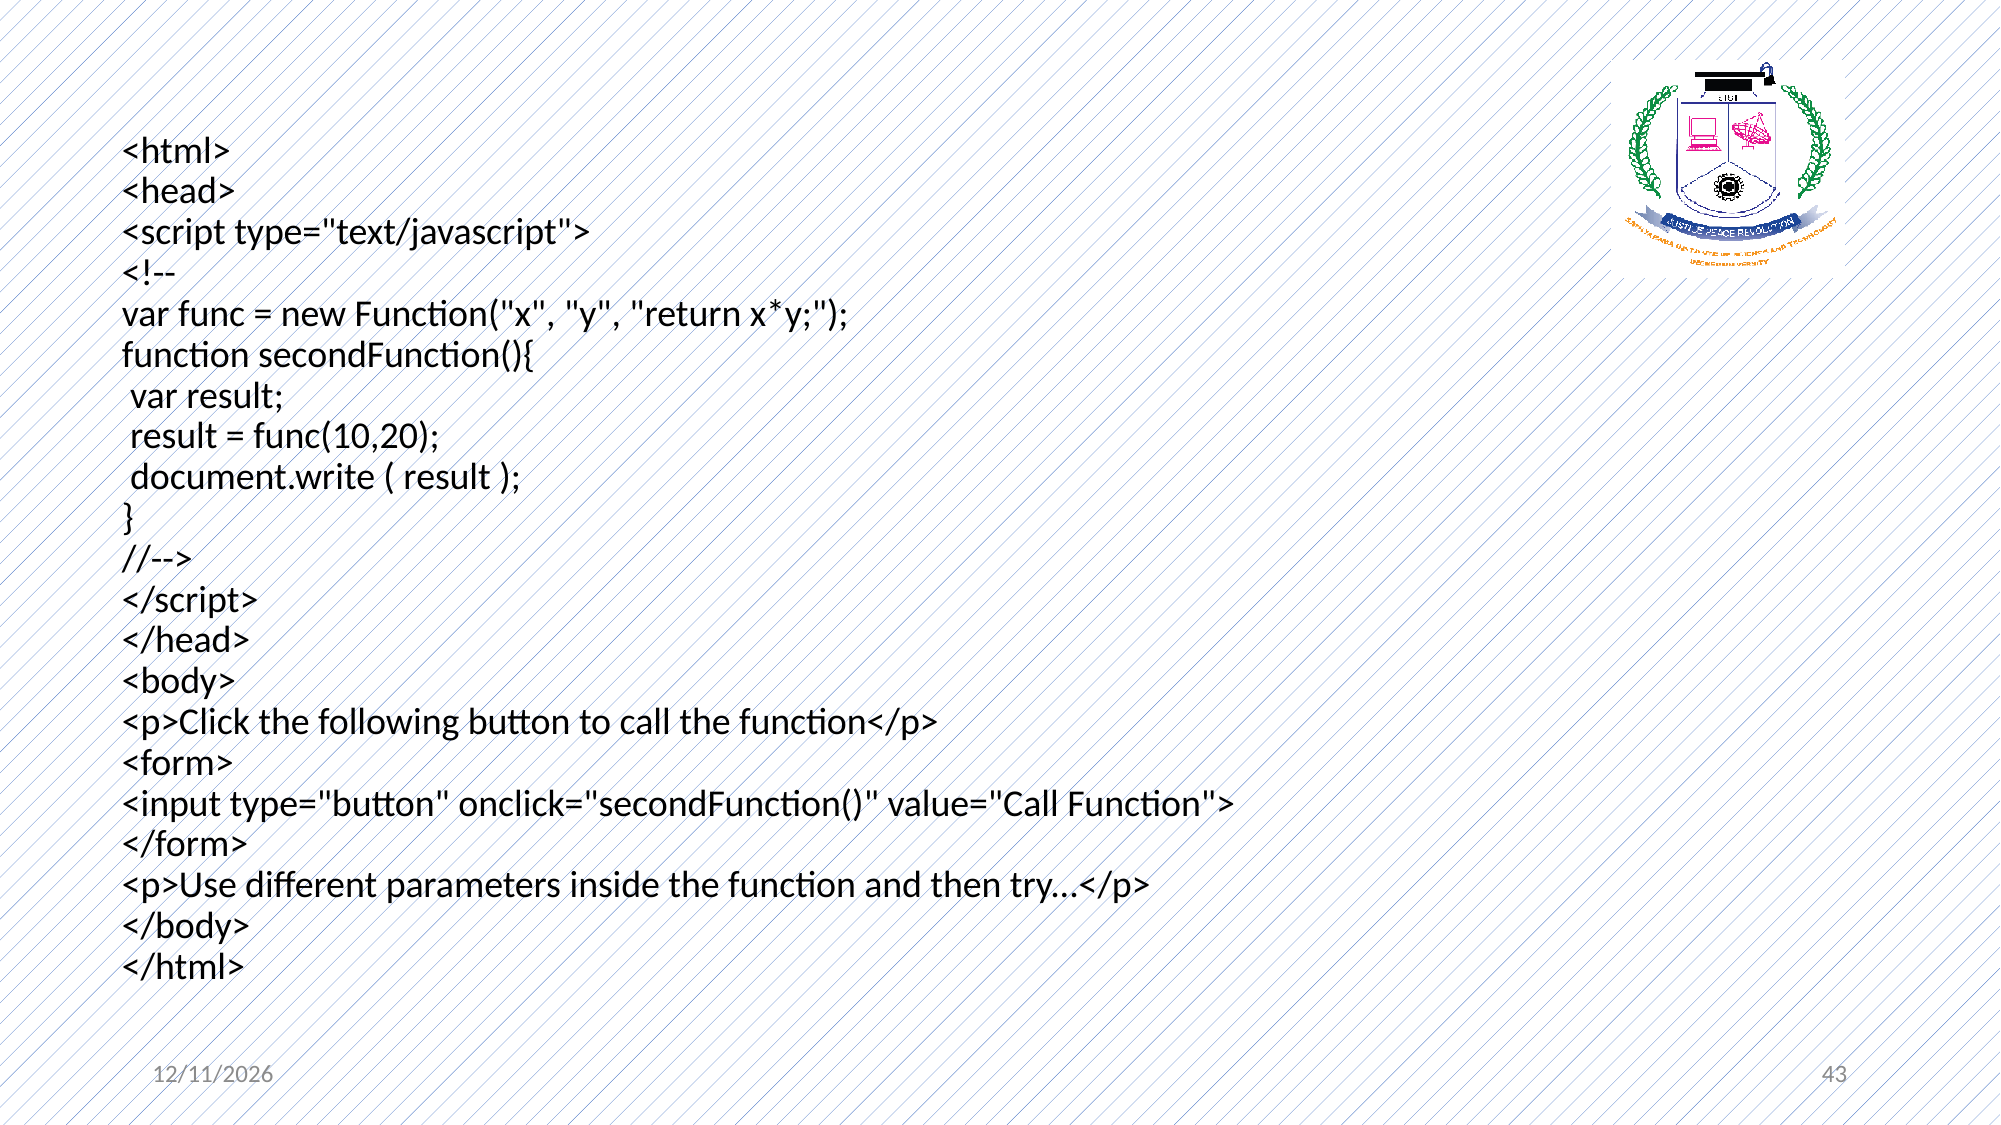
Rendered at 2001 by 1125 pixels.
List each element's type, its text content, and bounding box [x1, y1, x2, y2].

picture [1611, 60, 1845, 278]
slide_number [137, 1042, 588, 1103]
slide_number 43 [1412, 1042, 1863, 1103]
list <html> <head> <script type="text/javascript"> <!-- var func = new Function("x", "y", "return x*y;"); function secondFunction(){ var result; result = func(10,20); document.write ( result ); } //--> </script> </head> <body> <p>Click the following button to call the function</p> <form> <input type="button" onclick="secondFunction()" value="Call Function"> </form> <p>Use different parameters inside the function and then try...</p> </body> </html> [106, 123, 1832, 1002]
